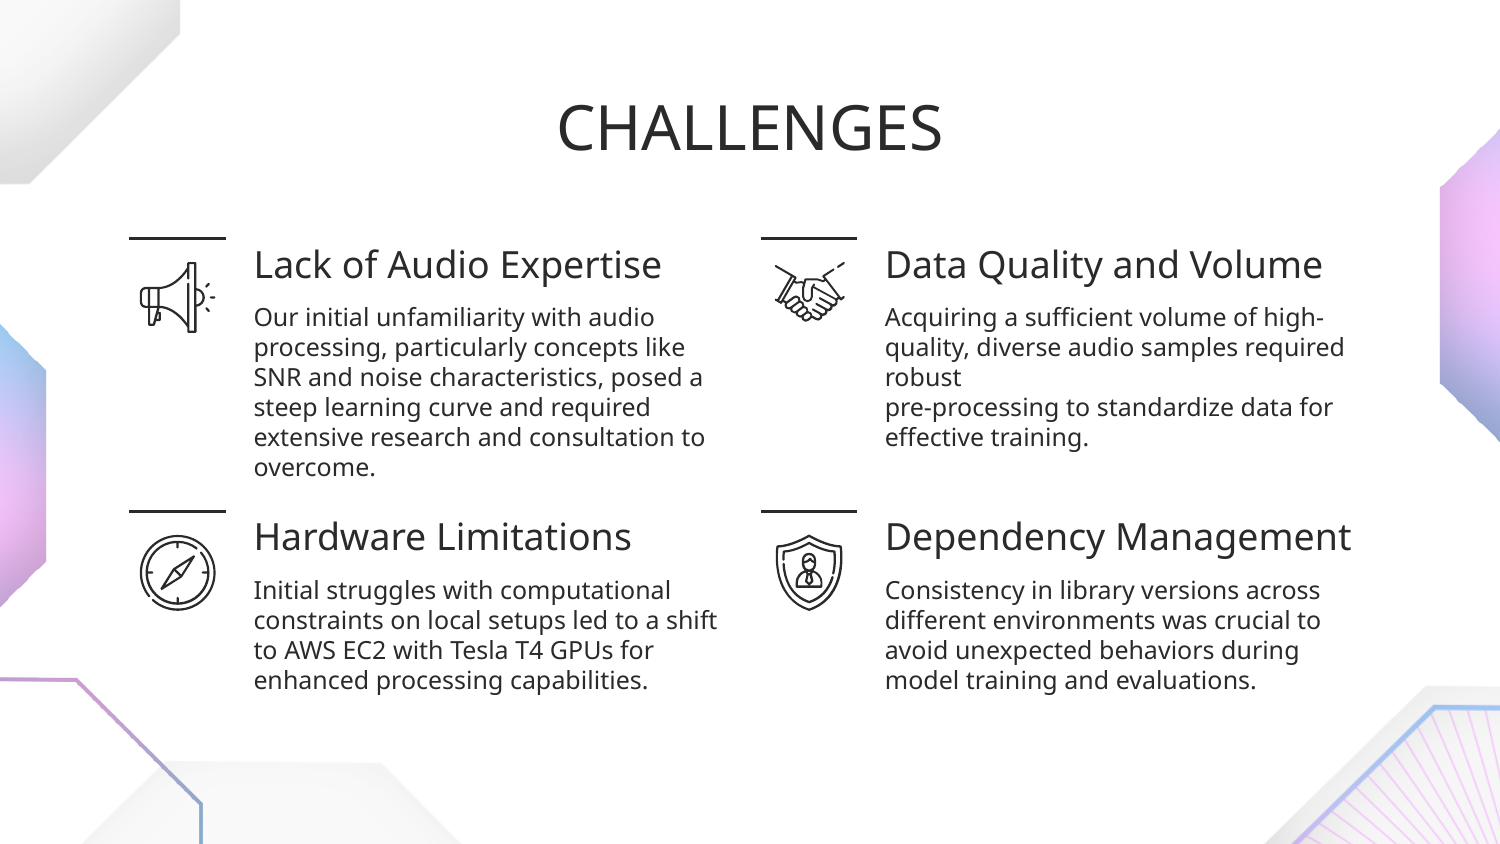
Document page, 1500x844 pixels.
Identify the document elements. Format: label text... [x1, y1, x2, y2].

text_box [139, 261, 216, 334]
subtitle Consistency in library versions across different environments was crucial to avoid unexpected behaviors during model training and evaluations. [869, 574, 1371, 738]
subtitle Hardware Limitations [238, 511, 740, 559]
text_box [774, 261, 846, 322]
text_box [774, 534, 844, 612]
subtitle Acquiring a sufficient volume of high-quality, diverse audio samples required robust pre-processing to standardize data for effective training. [869, 301, 1371, 465]
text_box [139, 534, 216, 612]
subtitle Initial struggles with computational constraints on local setups led to a shift to AWS EC2 with Tesla T4 GPUs for enhanced processing capabilities. [238, 559, 740, 738]
title CHALLENGES [118, 72, 1382, 167]
subtitle Dependency Management [869, 511, 1371, 574]
subtitle Lack of Audio Expertise [238, 238, 740, 301]
picture [0, 228, 543, 844]
subtitle Data Quality and Volume [869, 238, 1371, 301]
subtitle Our initial unfamiliarity with audio processing, particularly concepts like SNR and noise characteristics, posed a steep learning curve and required extensive research and consultation to overcome. [238, 301, 740, 465]
picture [0, 0, 193, 200]
picture [1437, 47, 1500, 523]
picture [1246, 677, 1500, 844]
